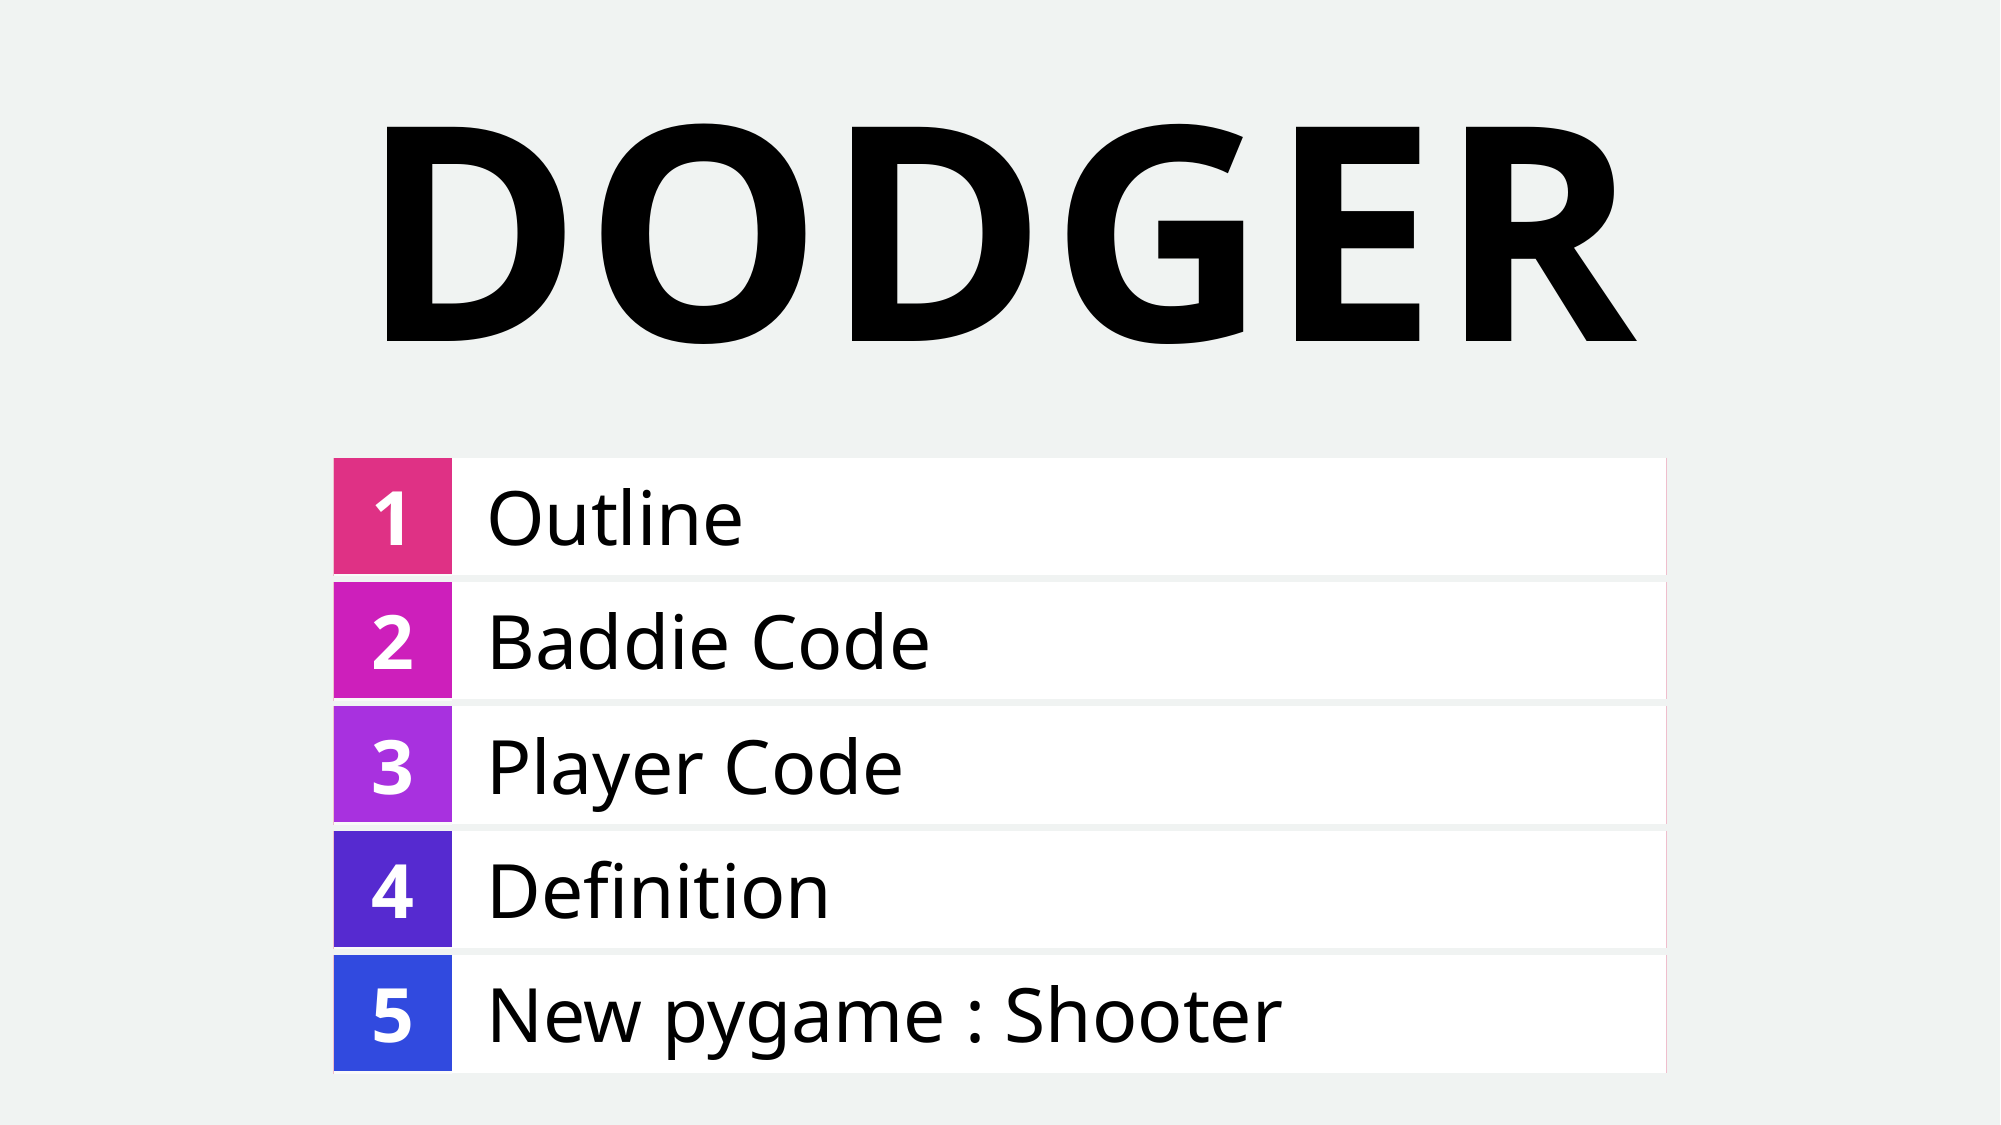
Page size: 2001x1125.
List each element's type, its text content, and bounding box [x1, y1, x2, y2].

text_box [0, 0, 2000, 1125]
table_header Baddie Code [452, 582, 1666, 699]
table_header 4 [334, 831, 452, 947]
table_header Outline [452, 458, 1666, 575]
table_header 1 [334, 458, 452, 574]
table_header 5 [334, 955, 452, 1071]
table_header 3 [334, 706, 452, 822]
table_header Player Code [452, 706, 1666, 824]
table_header 2 [334, 582, 452, 698]
table_header New pygame : Shooter [452, 955, 1666, 1073]
table_header Definition [452, 831, 1666, 948]
title DODGER [333, 58, 1667, 417]
